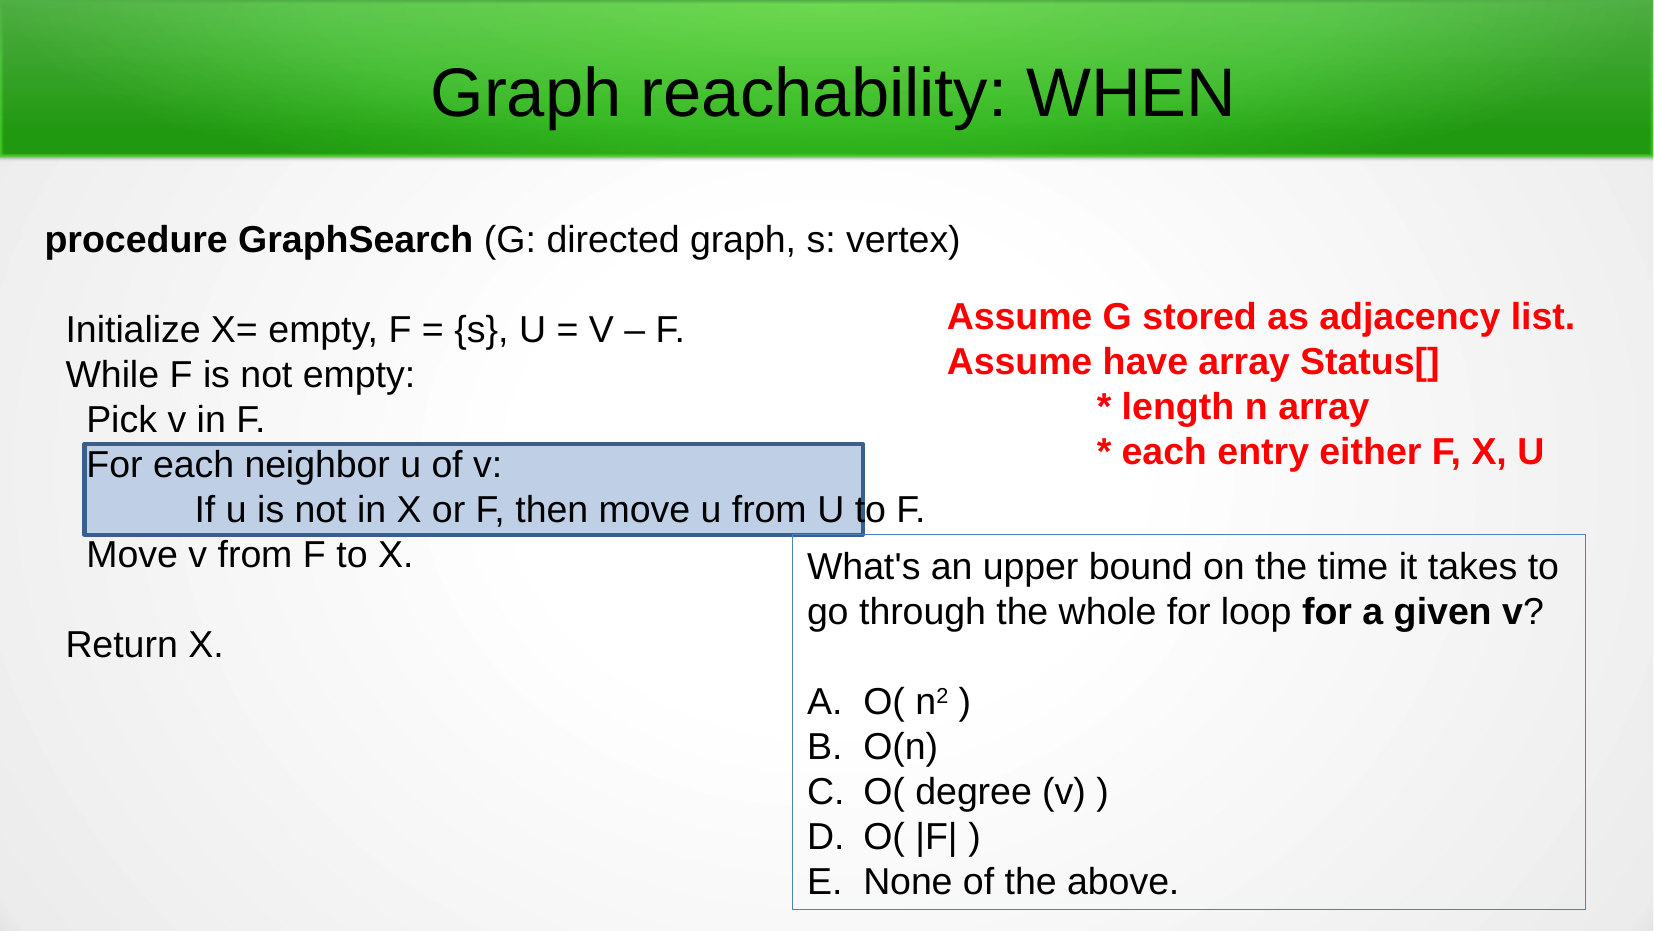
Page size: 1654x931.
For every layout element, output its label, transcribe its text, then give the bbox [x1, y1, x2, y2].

text_box Graph reachability: WHEN [48, 35, 1620, 142]
picture [0, 0, 1654, 931]
text_box Assume G stored as adjacency list. Assume have array Status[] * length n array * each entry either F, X, U [932, 285, 1591, 480]
text_box What's an upper bound on the time it takes to go through the whole for loop for a given v? O( n2 ) O(n) O( degree (v) ) O( |F| ) None of the above. [792, 534, 1586, 910]
text_box procedure GraphSearch (G: directed graph, s: vertex) Initialize X= empty, F = {s}, U = V – F. While F is not empty: Pick v in F. For each neighbor u of v: If u is not in X or F, then move u from U to F. Move v from F to X. Return X. [29, 207, 1620, 673]
